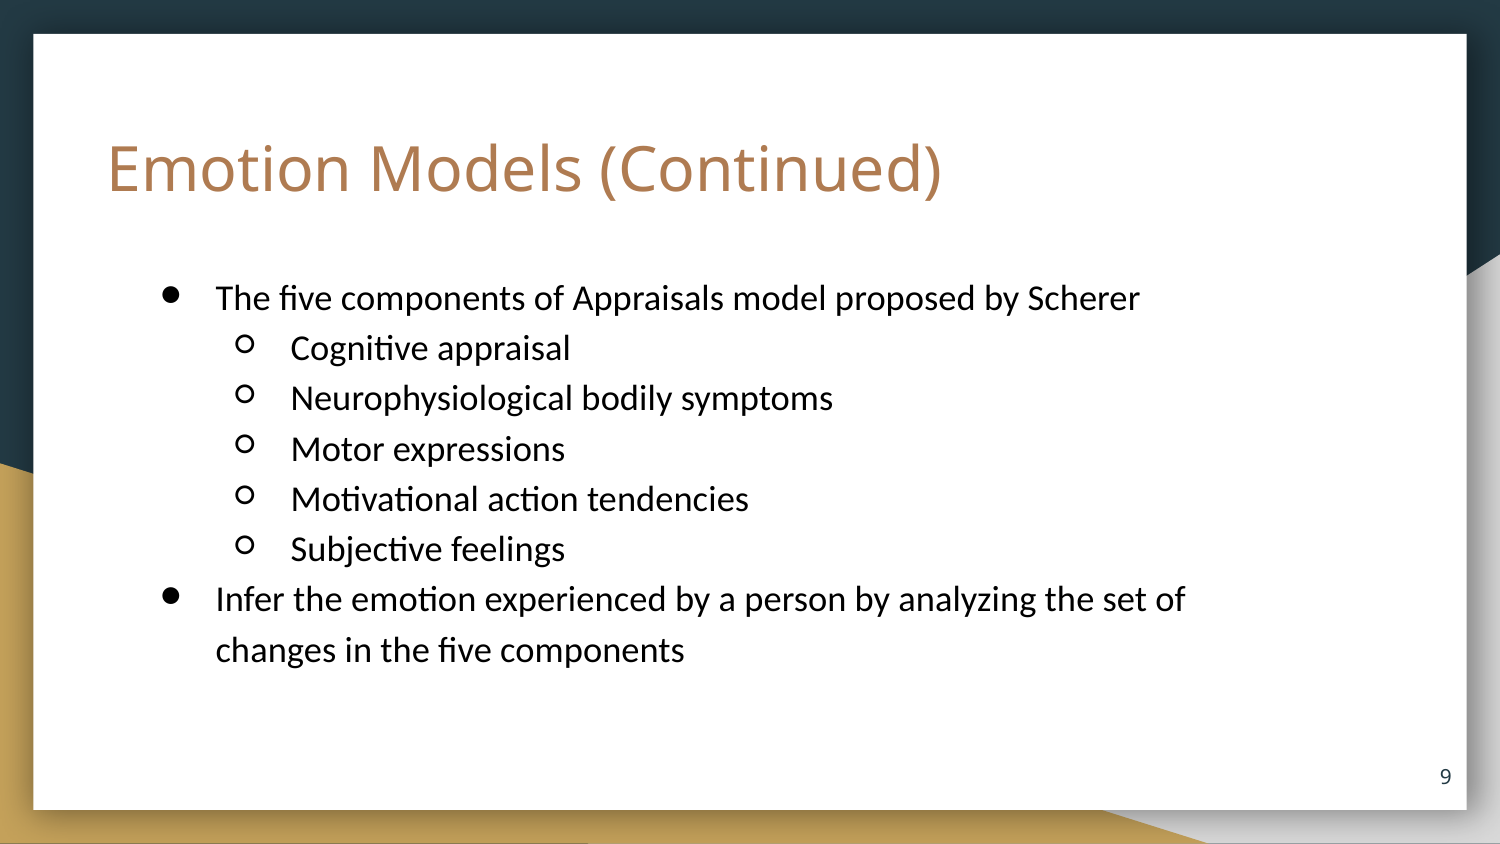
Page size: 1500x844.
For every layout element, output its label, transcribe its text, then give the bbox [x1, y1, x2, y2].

slide_number ‹#› [1376, 745, 1467, 810]
text_box The five components of Appraisals model proposed by Scherer Cognitive appraisal Neurophysiological bodily symptoms Motor expressions Motivational action tendencies Subjective feelings Infer the emotion experienced by a person by analyzing the set of changes in the five components [125, 252, 1263, 685]
title Emotion Models (Continued) [91, 114, 1323, 227]
